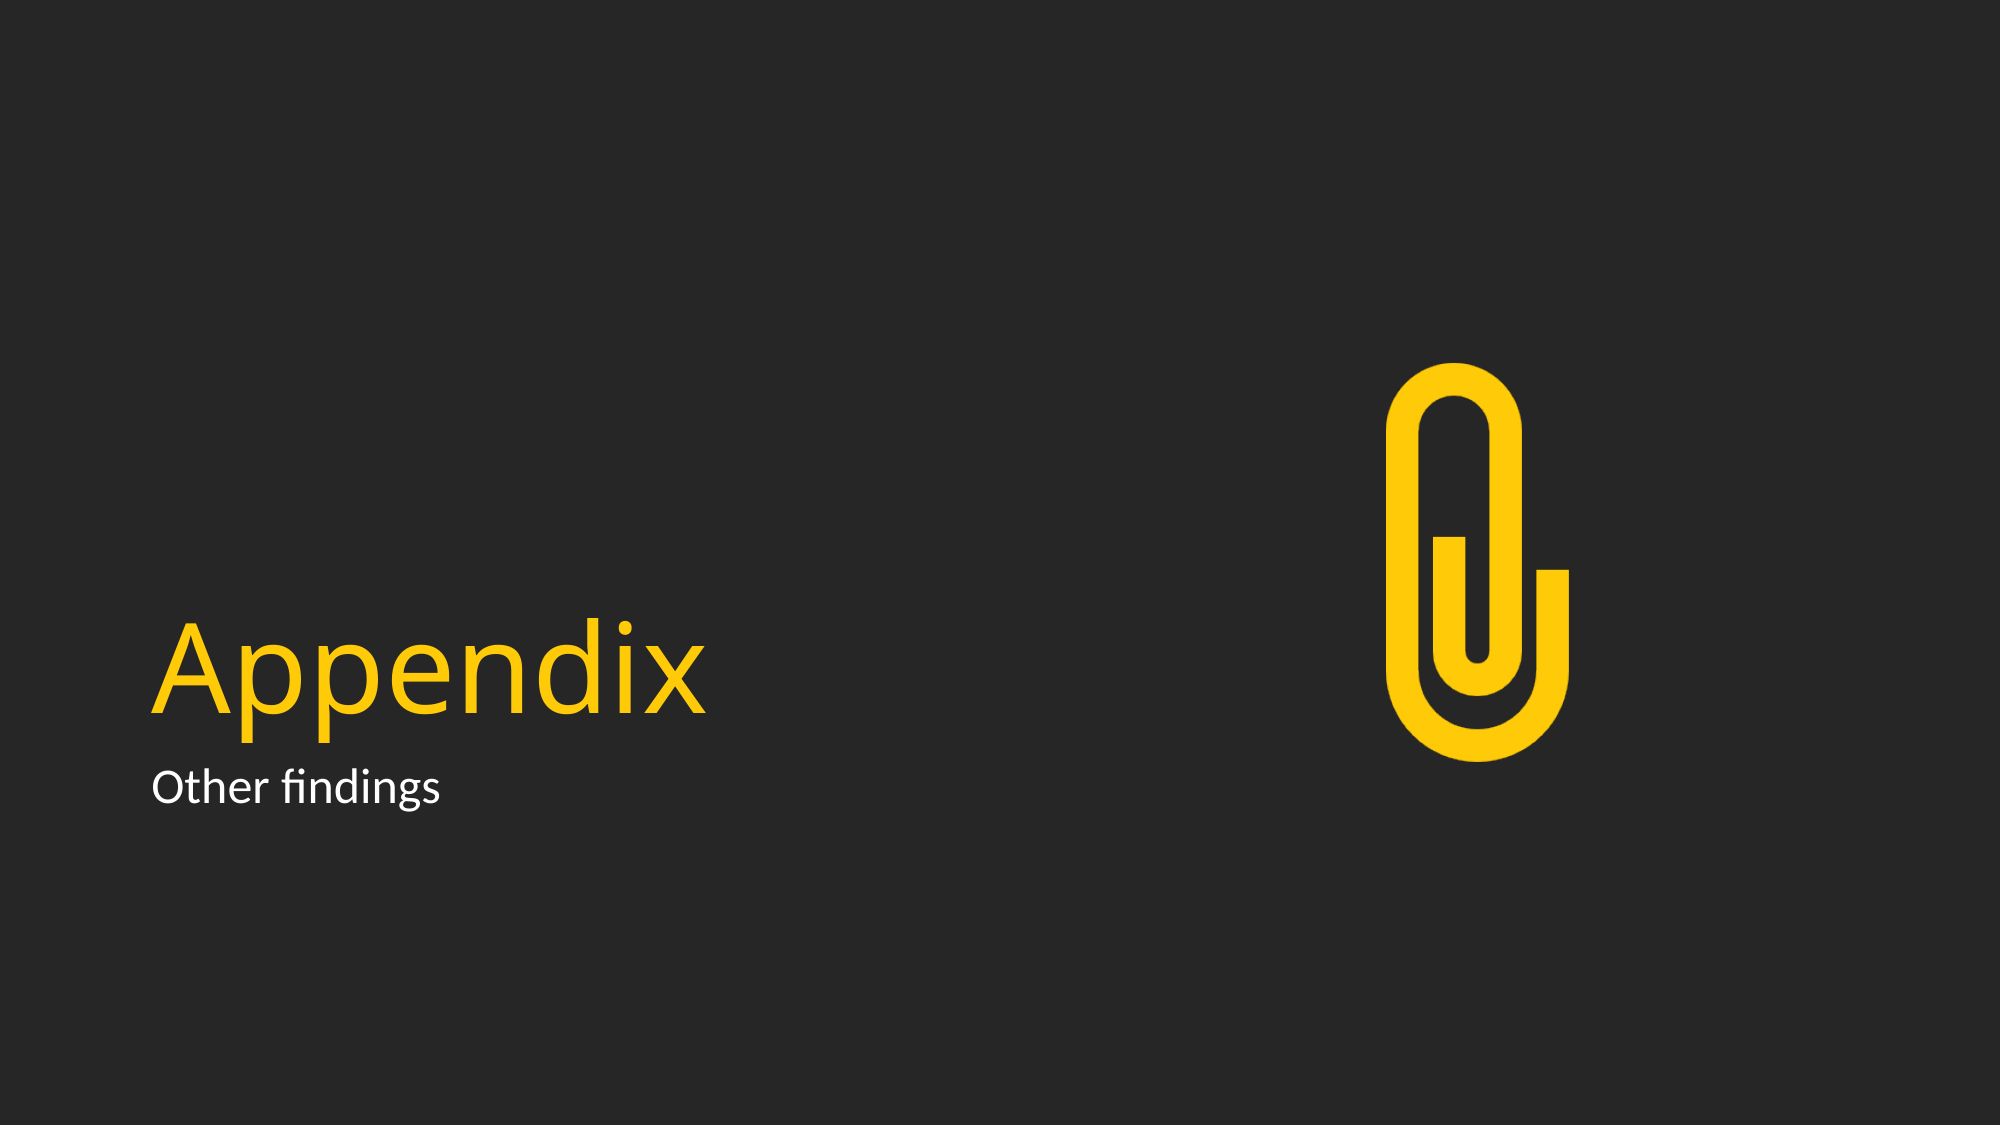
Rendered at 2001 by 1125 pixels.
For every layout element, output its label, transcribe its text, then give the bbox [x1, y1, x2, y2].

list Other findings [136, 752, 1862, 999]
title Appendix [136, 280, 1862, 749]
text_box [1252, 336, 1704, 788]
